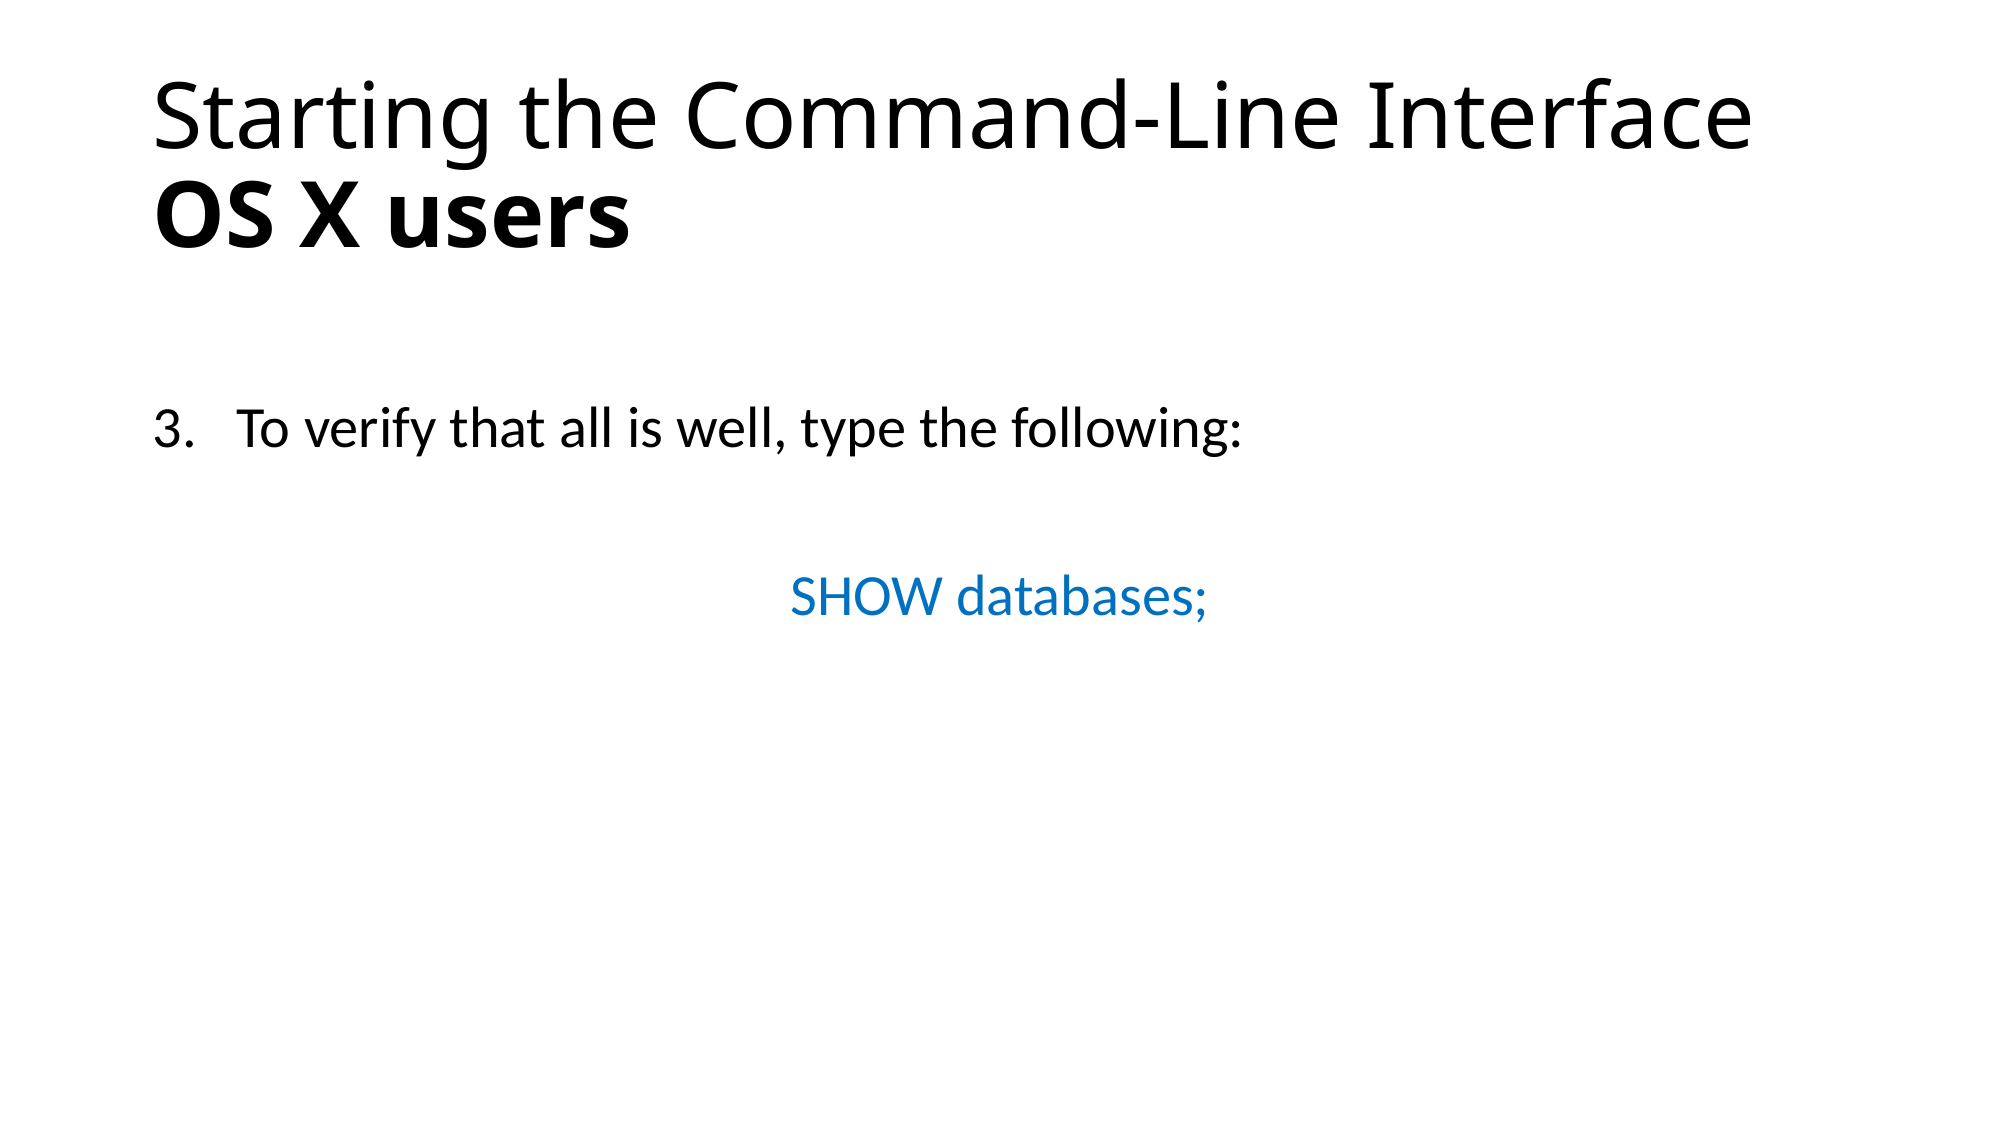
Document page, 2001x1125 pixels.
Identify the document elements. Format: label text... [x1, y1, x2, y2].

title Starting the Command-Line Interface OS X users [137, 59, 1863, 278]
list To verify that all is well, type the following: SHOW databases; [137, 299, 1863, 1014]
